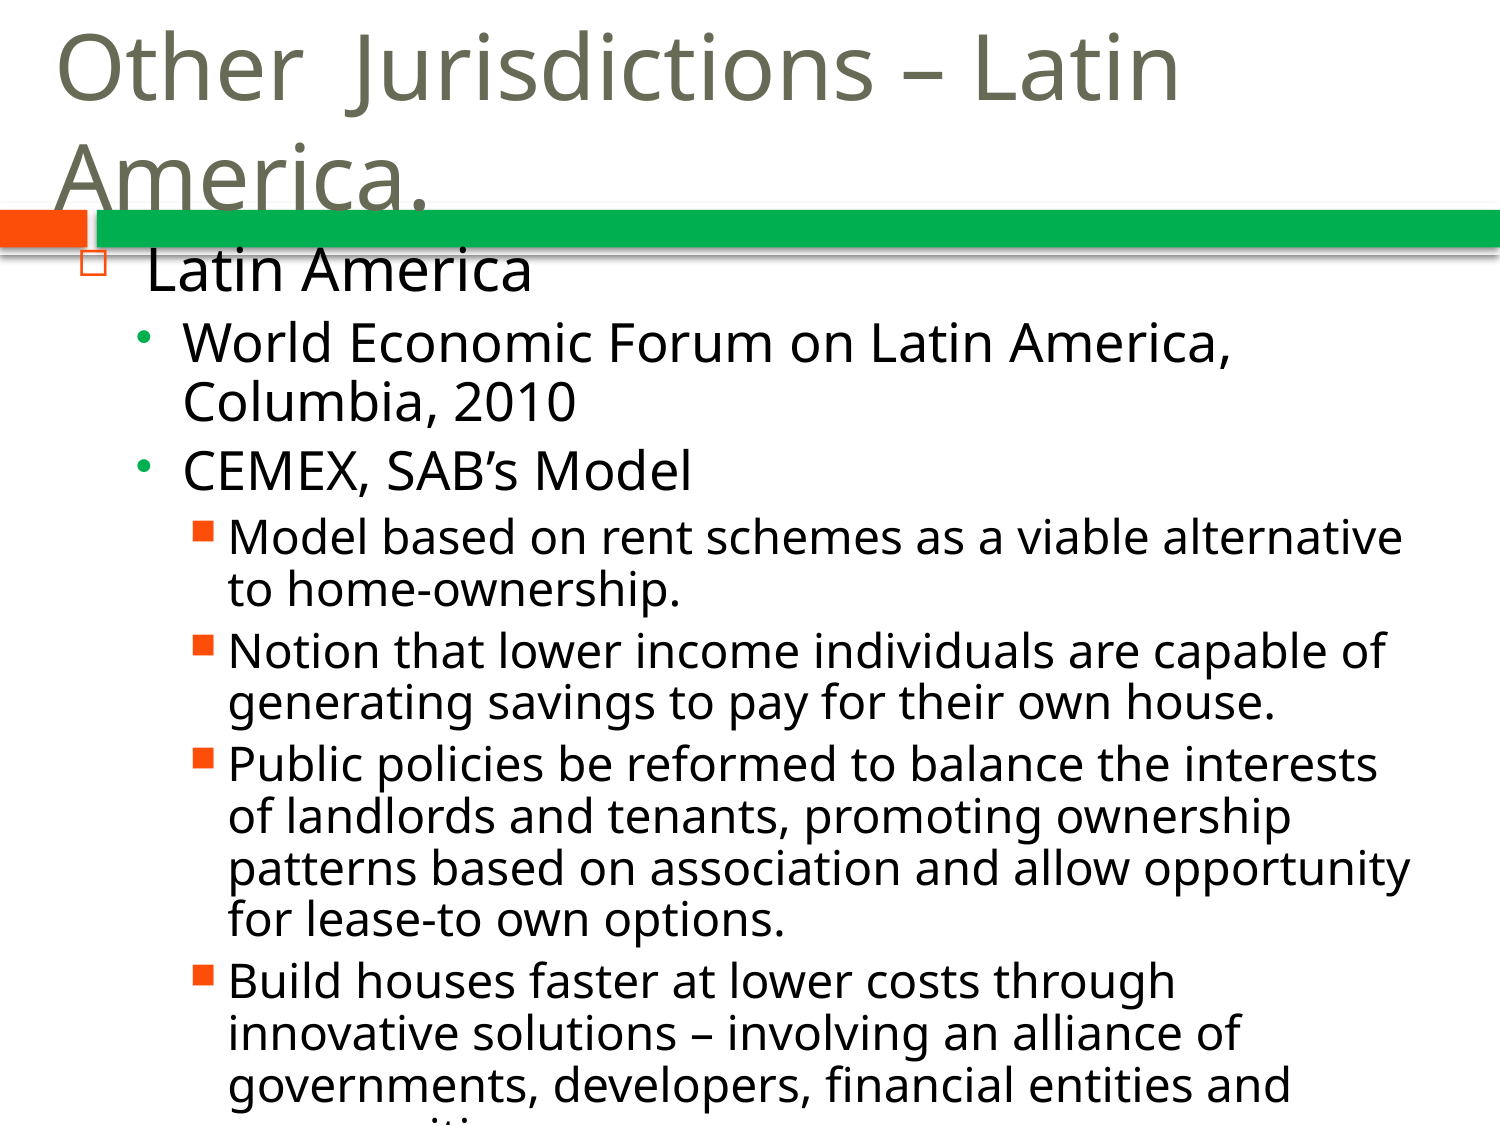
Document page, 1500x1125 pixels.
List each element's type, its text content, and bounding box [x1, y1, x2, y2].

list Latin America World Economic Forum on Latin America, Columbia, 2010 CEMEX, SAB’s Model Model based on rent schemes as a viable alternative to home-ownership. Notion that lower income individuals are capable of generating savings to pay for their own house. Public policies be reformed to balance the interests of landlords and tenants, promoting ownership patterns based on association and allow opportunity for lease-to own options. Build houses faster at lower costs through innovative solutions – involving an alliance of governments, developers, financial entities and communities, [62, 231, 1438, 1079]
title Other Jurisdictions – Latin America. [38, 37, 1477, 201]
